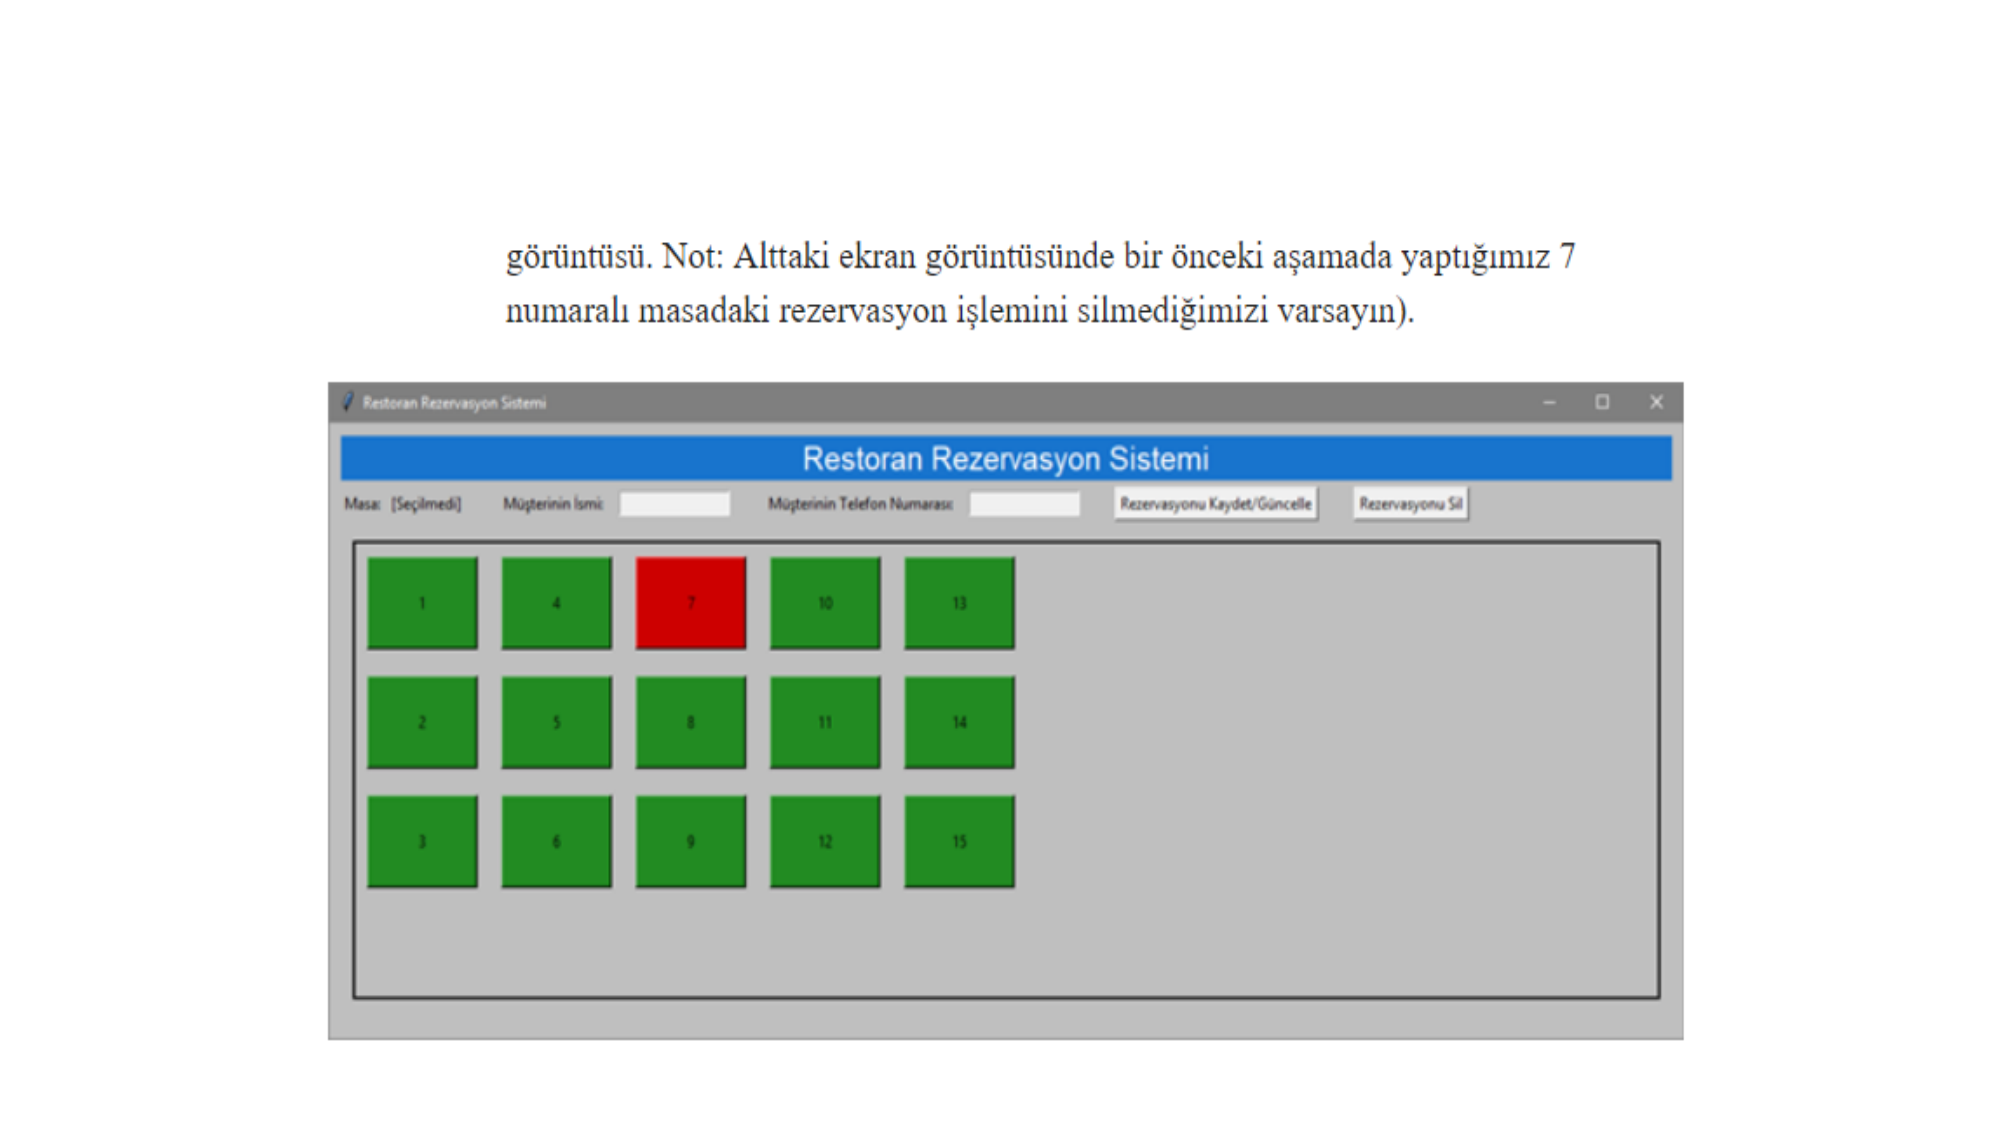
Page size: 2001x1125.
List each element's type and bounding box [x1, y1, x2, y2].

picture [196, 71, 1881, 1087]
